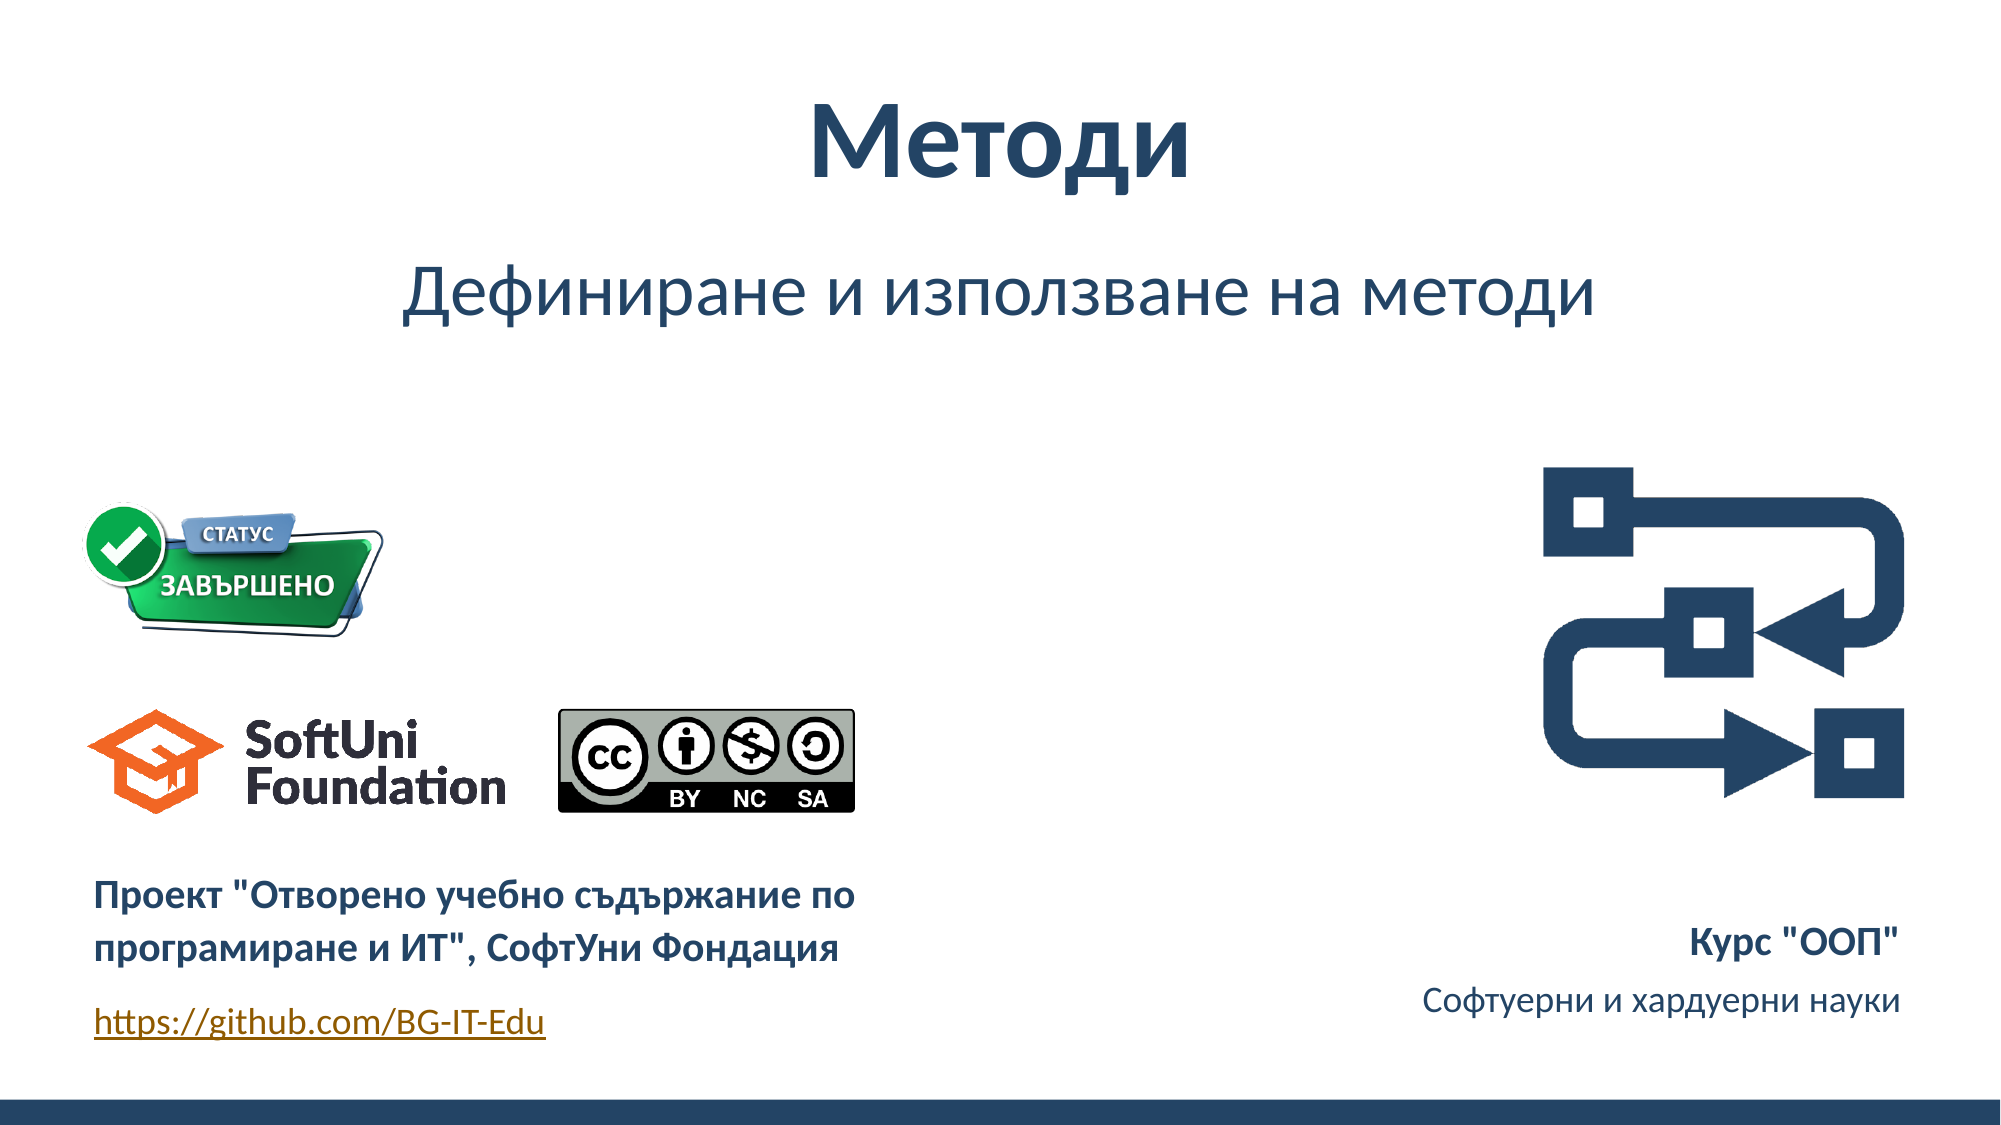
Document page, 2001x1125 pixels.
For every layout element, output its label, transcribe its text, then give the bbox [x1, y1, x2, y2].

title Методи [91, 52, 1910, 213]
list Проект "Отворено учебно съдържание по програмиране и ИТ", СофтУни Фондация [87, 857, 868, 977]
list Курс "ООП" [1045, 907, 1907, 969]
list https://github.com/BG-IT-Edu [87, 990, 868, 1047]
subtitle Дефиниране и използване на методи [91, 230, 1910, 357]
picture [87, 709, 505, 814]
picture [73, 488, 395, 652]
list Софтуерни и хардуерни науки [1046, 968, 1908, 1025]
picture [558, 708, 855, 813]
picture [1542, 466, 1906, 800]
